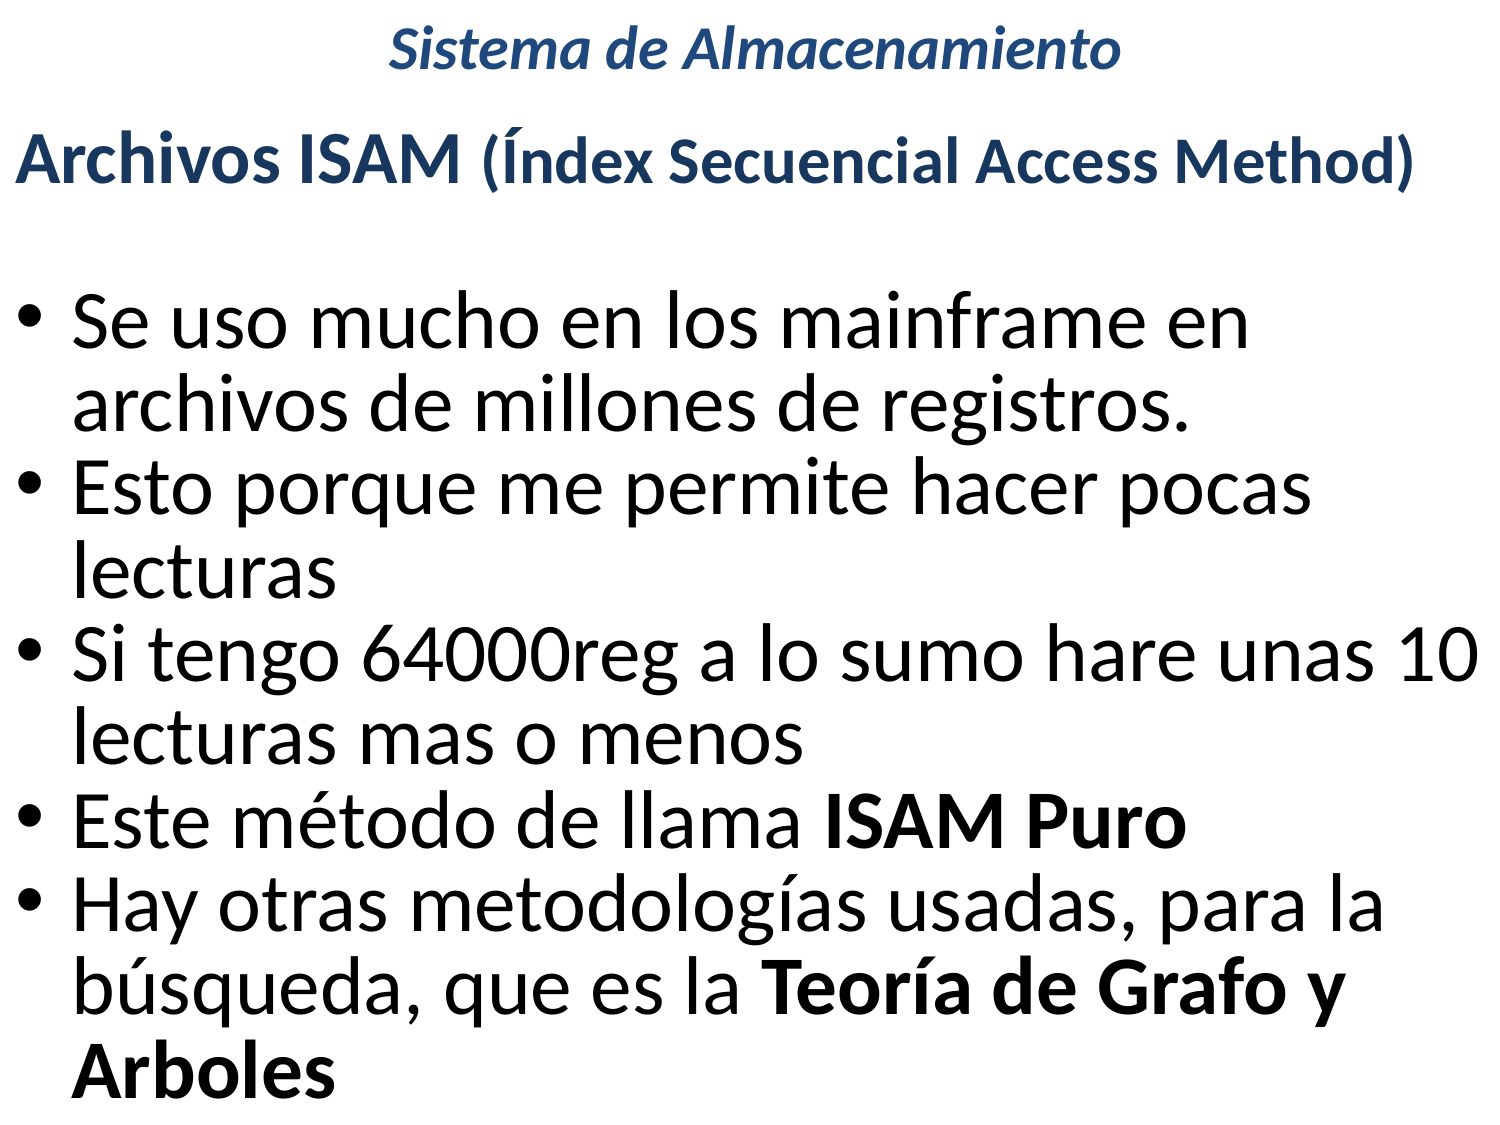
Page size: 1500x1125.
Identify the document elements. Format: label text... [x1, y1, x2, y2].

title Sistema de Almacenamiento [29, 0, 1483, 90]
list Archivos ISAM (Índex Secuencial Access Method) Se uso mucho en los mainframe en archivos de millones de registros. Esto porque me permite hacer pocas lecturas Si tengo 64000reg a lo sumo hare unas 10 lecturas mas o menos Este método de llama ISAM Puro Hay otras metodologías usadas, para la búsqueda, que es la Teoría de Grafo y Arboles [0, 107, 1500, 1125]
